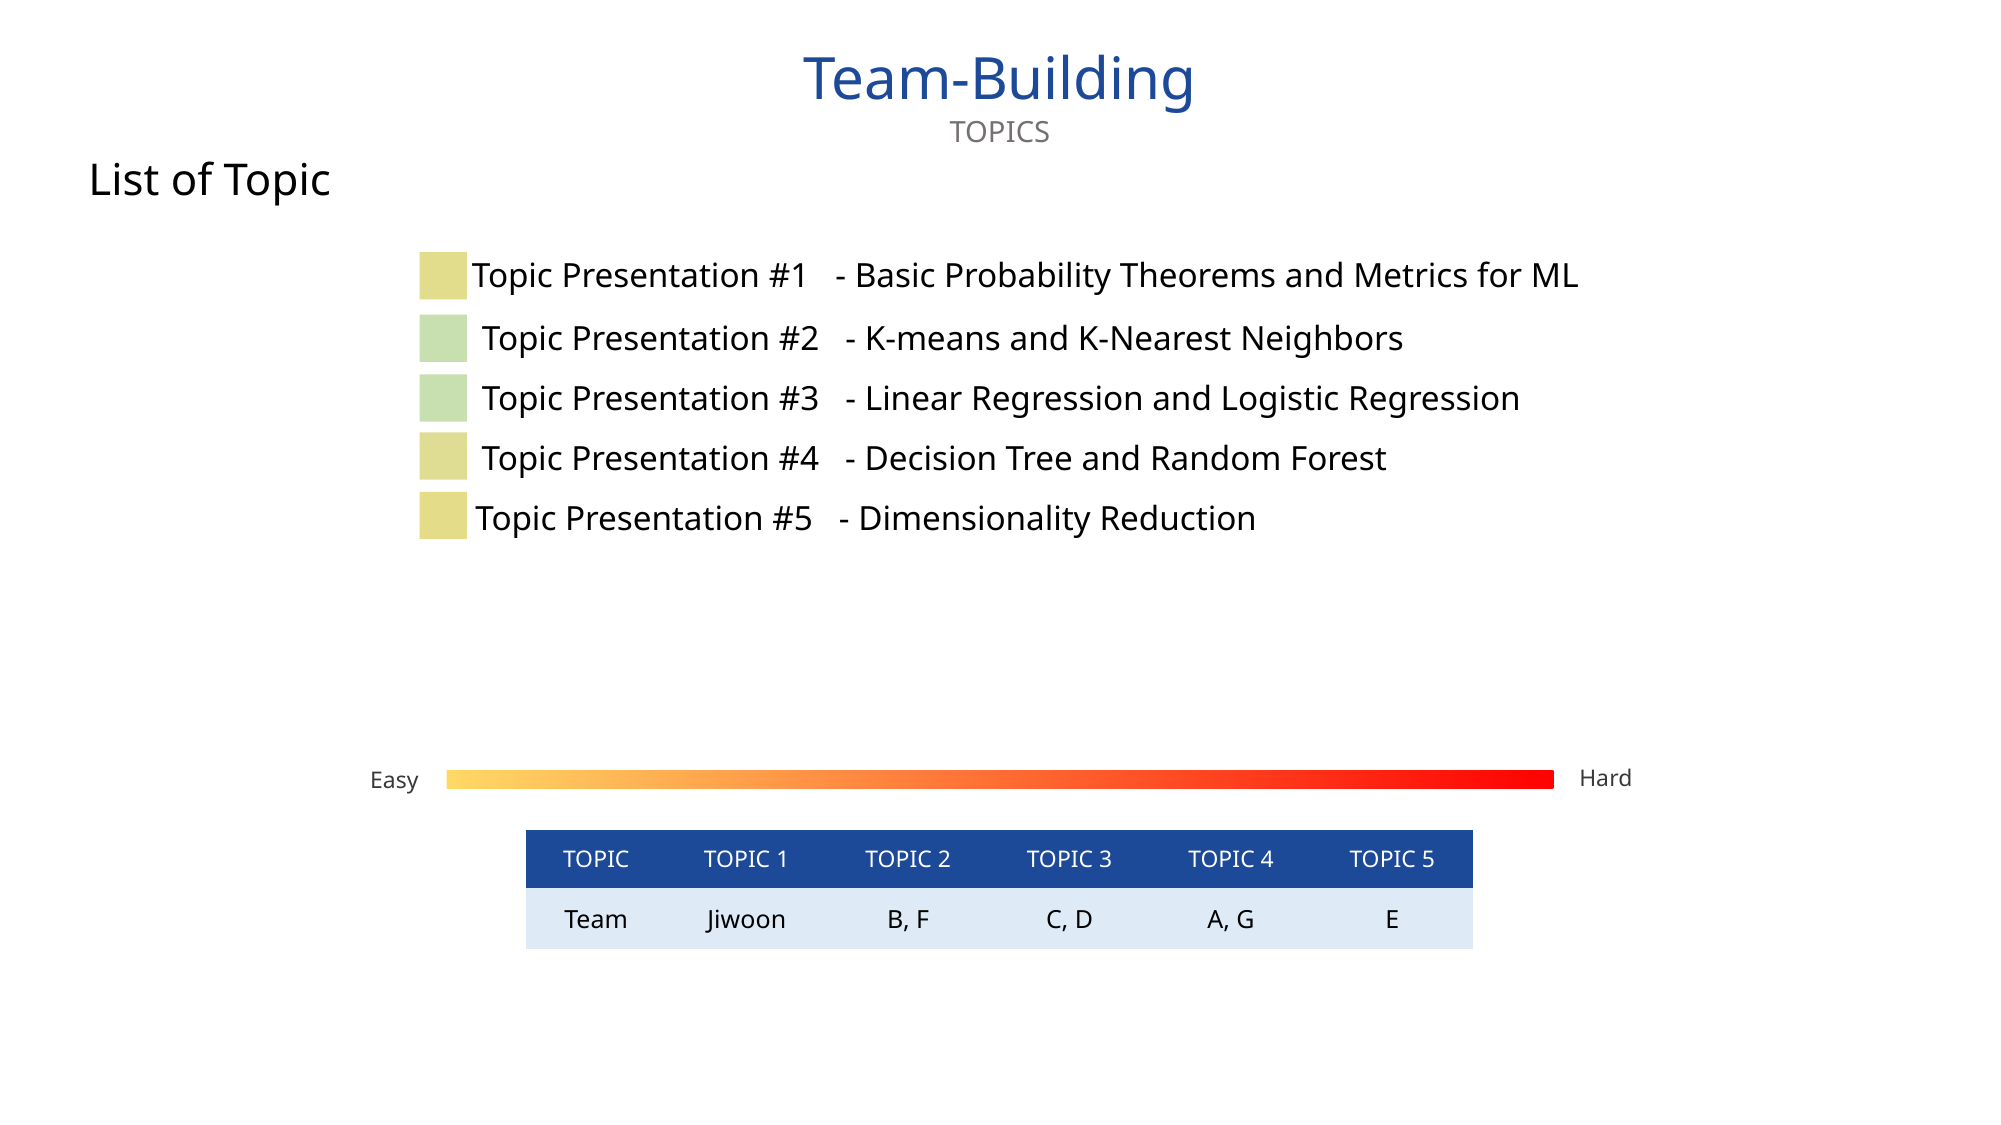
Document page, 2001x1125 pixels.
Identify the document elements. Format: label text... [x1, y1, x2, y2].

text_box [419, 431, 468, 481]
table_cell C, D [989, 888, 1150, 949]
table_header TOPIC 1 [666, 830, 828, 888]
table_header TOPIC [526, 830, 666, 888]
table_header TOPIC 5 [1312, 830, 1473, 888]
table_header TOPIC 2 [828, 830, 989, 888]
table_cell E [1312, 888, 1473, 949]
table_header TOPIC 4 [1150, 830, 1312, 888]
table_header TOPIC 3 [989, 830, 1150, 888]
text_box Team-Building [408, 33, 1592, 189]
text_box [419, 314, 468, 363]
table_cell B, F [828, 888, 989, 949]
table_cell Team [526, 888, 666, 949]
text_box Hard [1531, 756, 1681, 799]
text_box Topic Presentation #4 - Decision Tree and Random Forest [466, 429, 1606, 485]
text_box Topic Presentation #3 - Linear Regression and Logistic Regression [467, 369, 1588, 425]
text_box TOPICS [670, 105, 1330, 156]
table_cell Jiwoon [666, 888, 828, 949]
text_box [419, 373, 468, 423]
text_box Topic Presentation #1 - Basic Probability Theorems and Metrics for ML [457, 247, 1596, 302]
text_box Topic Presentation #2 - K-means and K-Nearest Neighbors [467, 310, 1588, 365]
text_box [469, 770, 1531, 789]
text_box Topic Presentation #5 - Dimensionality Reduction [460, 489, 1273, 545]
text_box [419, 251, 468, 300]
text_box [419, 491, 468, 540]
text_box Easy [320, 758, 469, 801]
table_cell A, G [1150, 888, 1312, 949]
text_box List of Topic [73, 144, 752, 212]
